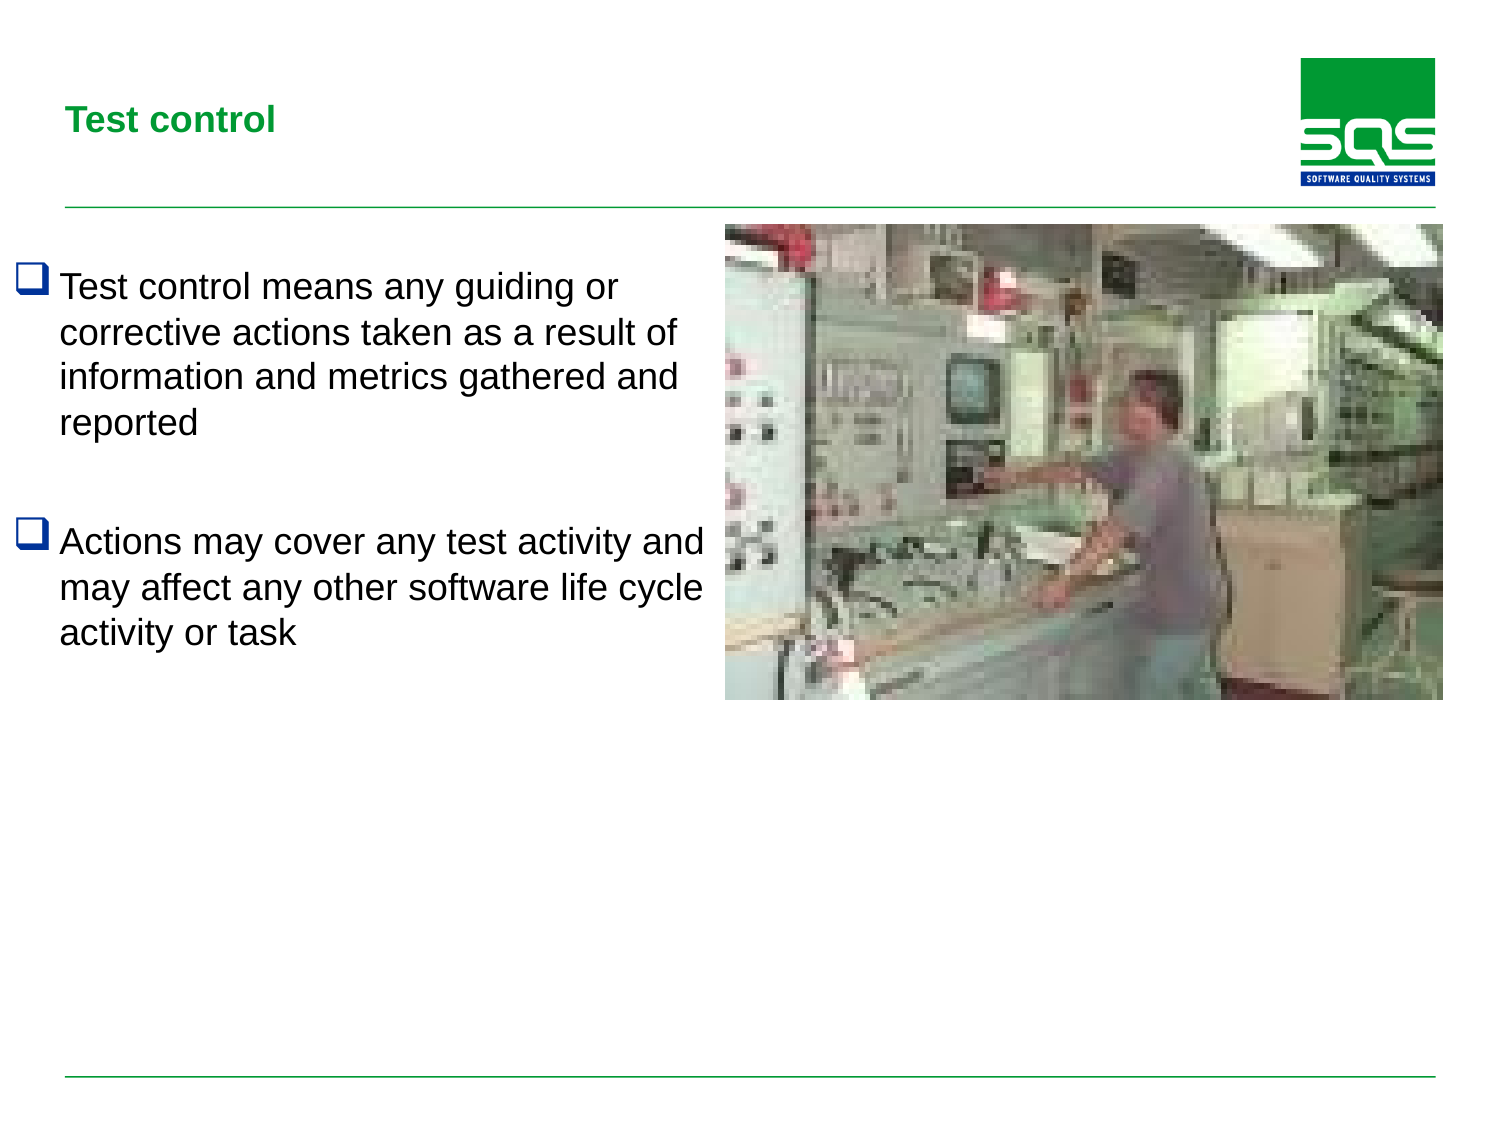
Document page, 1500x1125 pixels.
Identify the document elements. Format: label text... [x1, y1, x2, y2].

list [724, 224, 1444, 701]
title Test control [64, 95, 1286, 262]
picture [1281, 58, 1436, 189]
list Test control means any guiding or corrective actions taken as a result of information and metrics gathered and reported Actions may cover any test activity and may affect any other software life cycle activity or task [12, 262, 763, 726]
